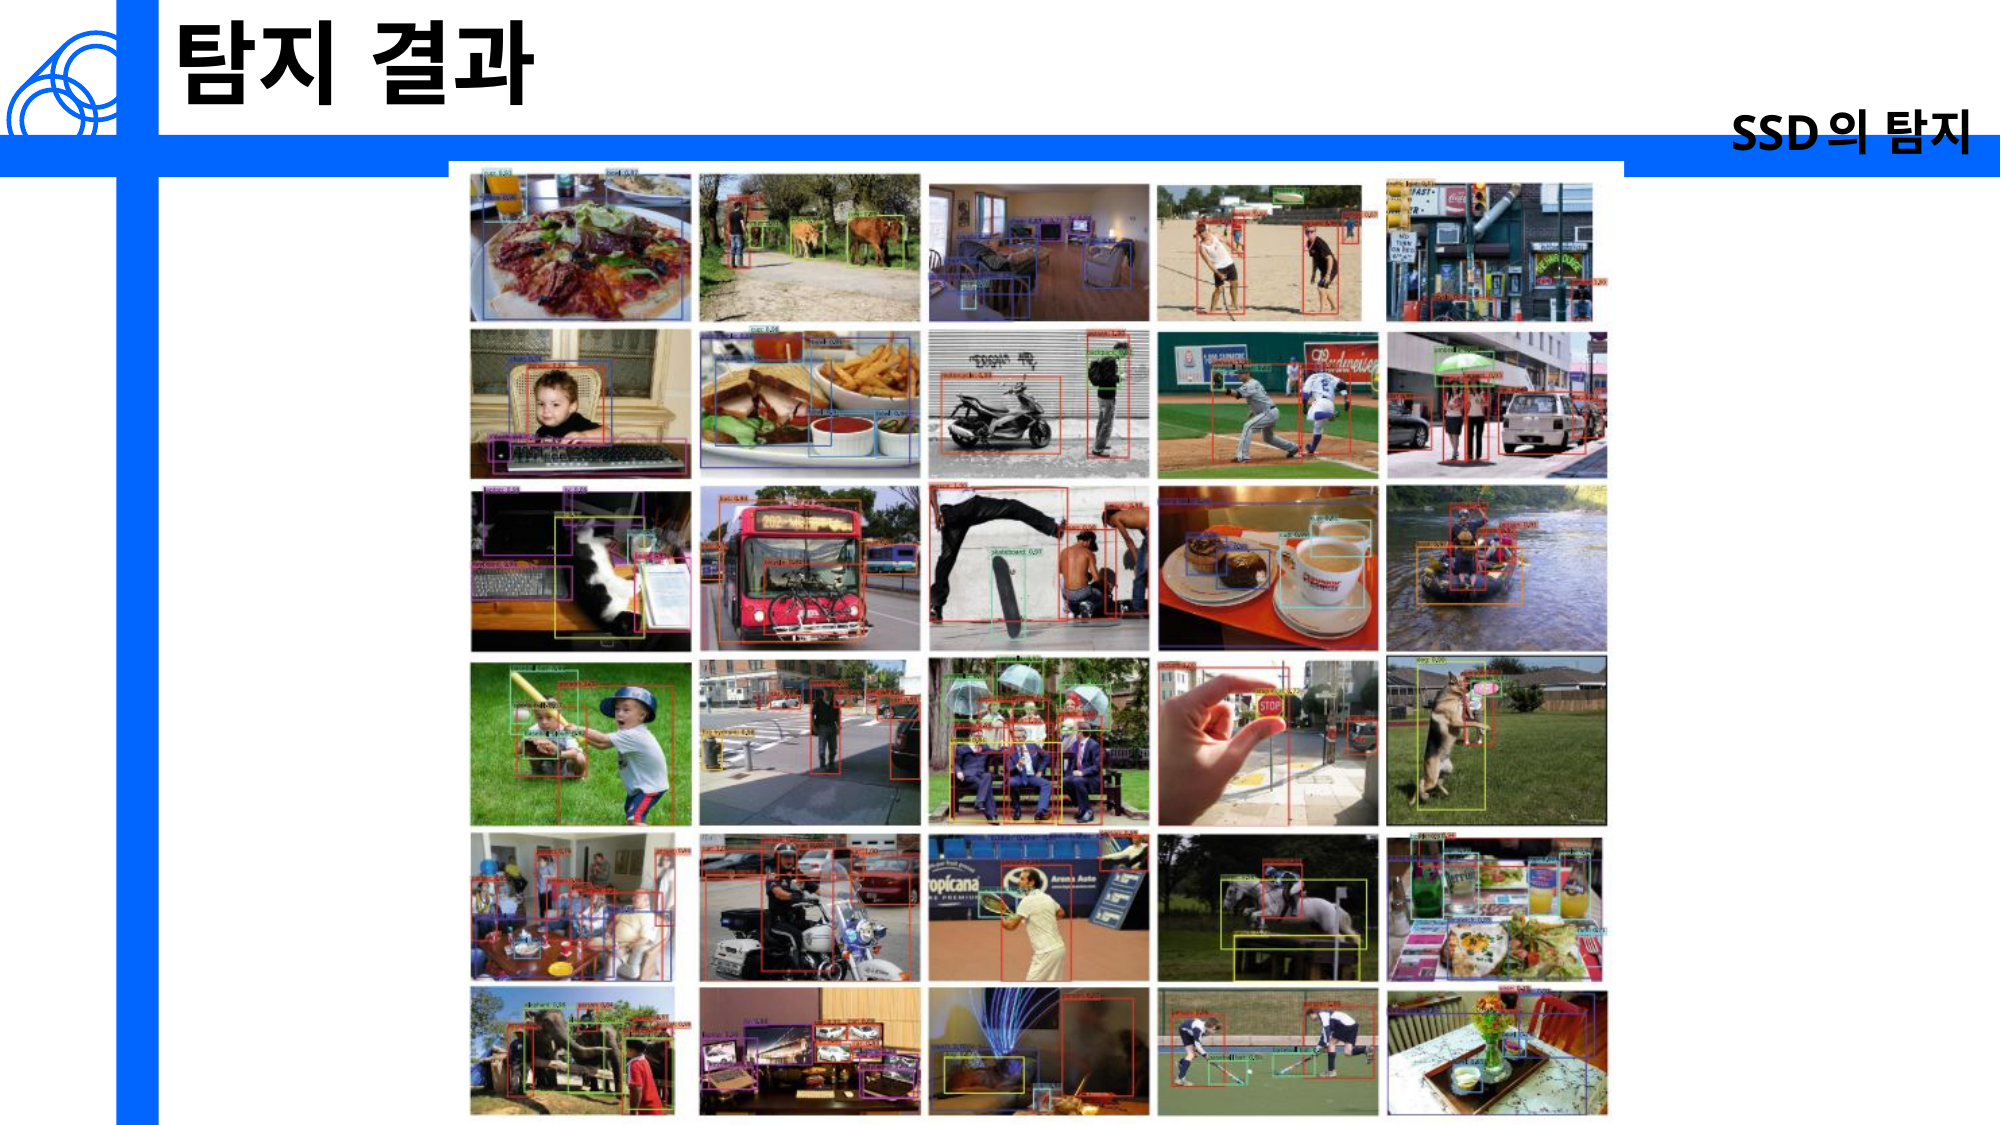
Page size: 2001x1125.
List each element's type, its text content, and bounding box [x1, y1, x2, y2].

title 탐지 결과 [158, 0, 1578, 135]
text_box SSD의 탐지 [1716, 100, 2000, 170]
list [448, 161, 1625, 1125]
